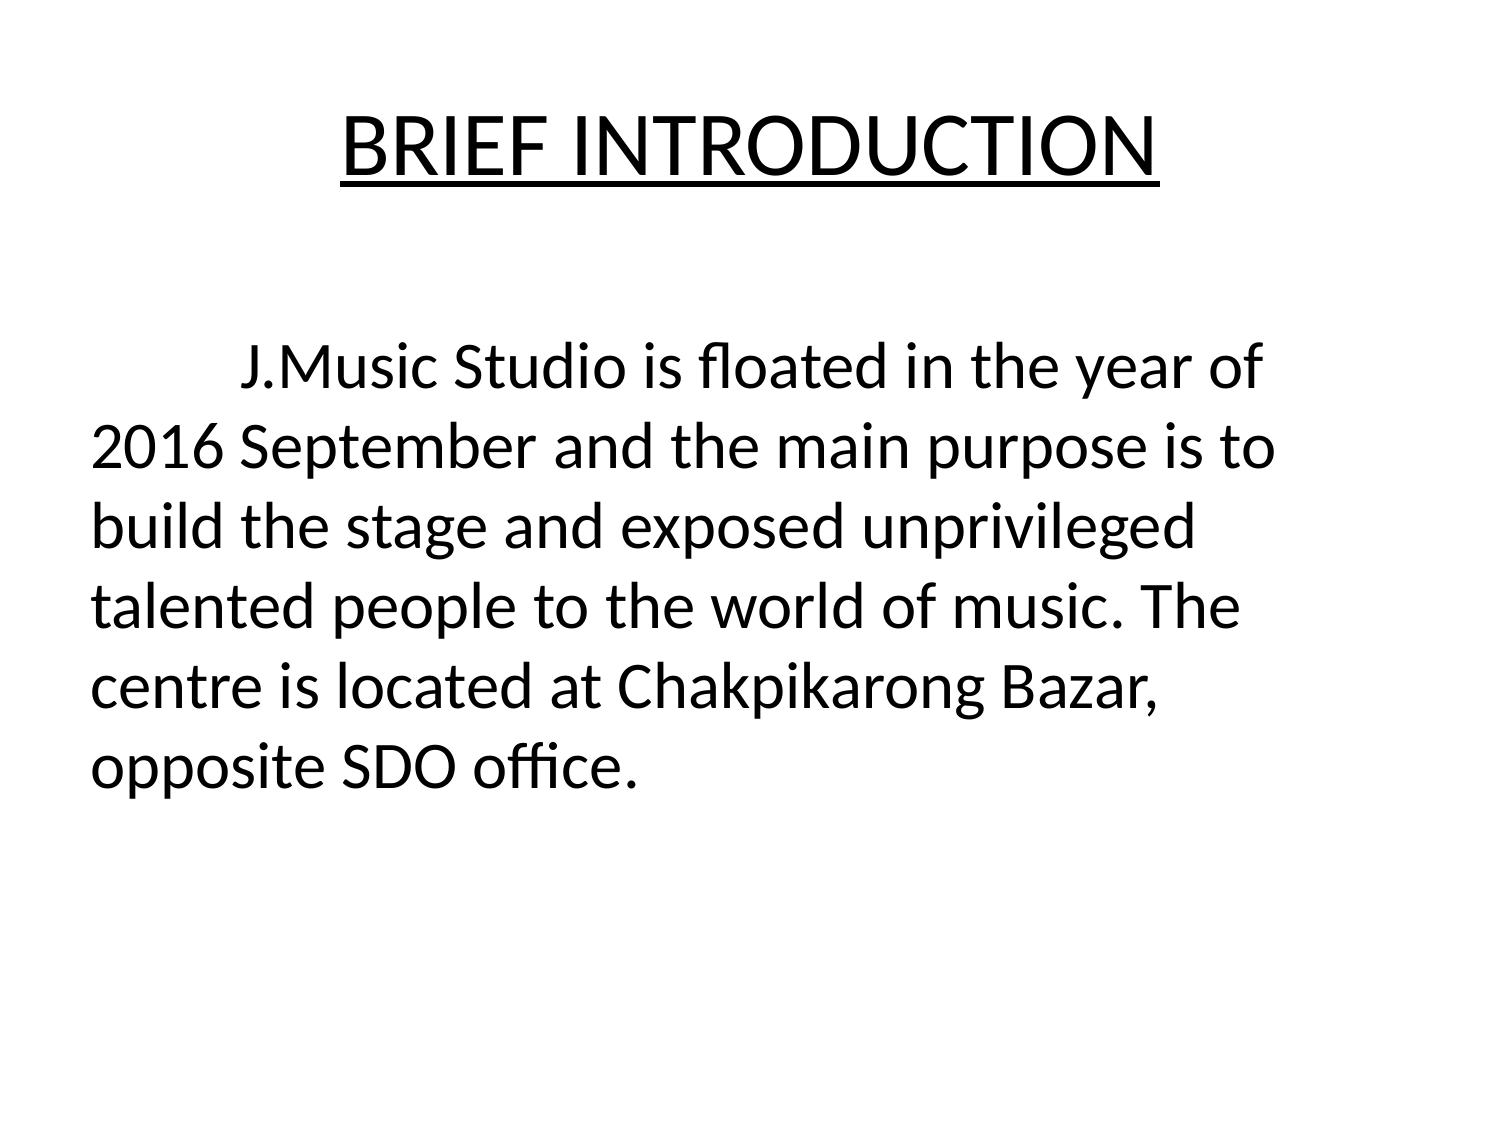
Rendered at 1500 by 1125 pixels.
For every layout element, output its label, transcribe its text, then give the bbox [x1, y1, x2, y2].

list J.Music Studio is floated in the year of 2016 September and the main purpose is to build the stage and exposed unprivileged talented people to the world of music. The centre is located at Chakpikarong Bazar, opposite SDO office. [75, 314, 1425, 1005]
title BRIEF INTRODUCTION [75, 45, 1425, 233]
